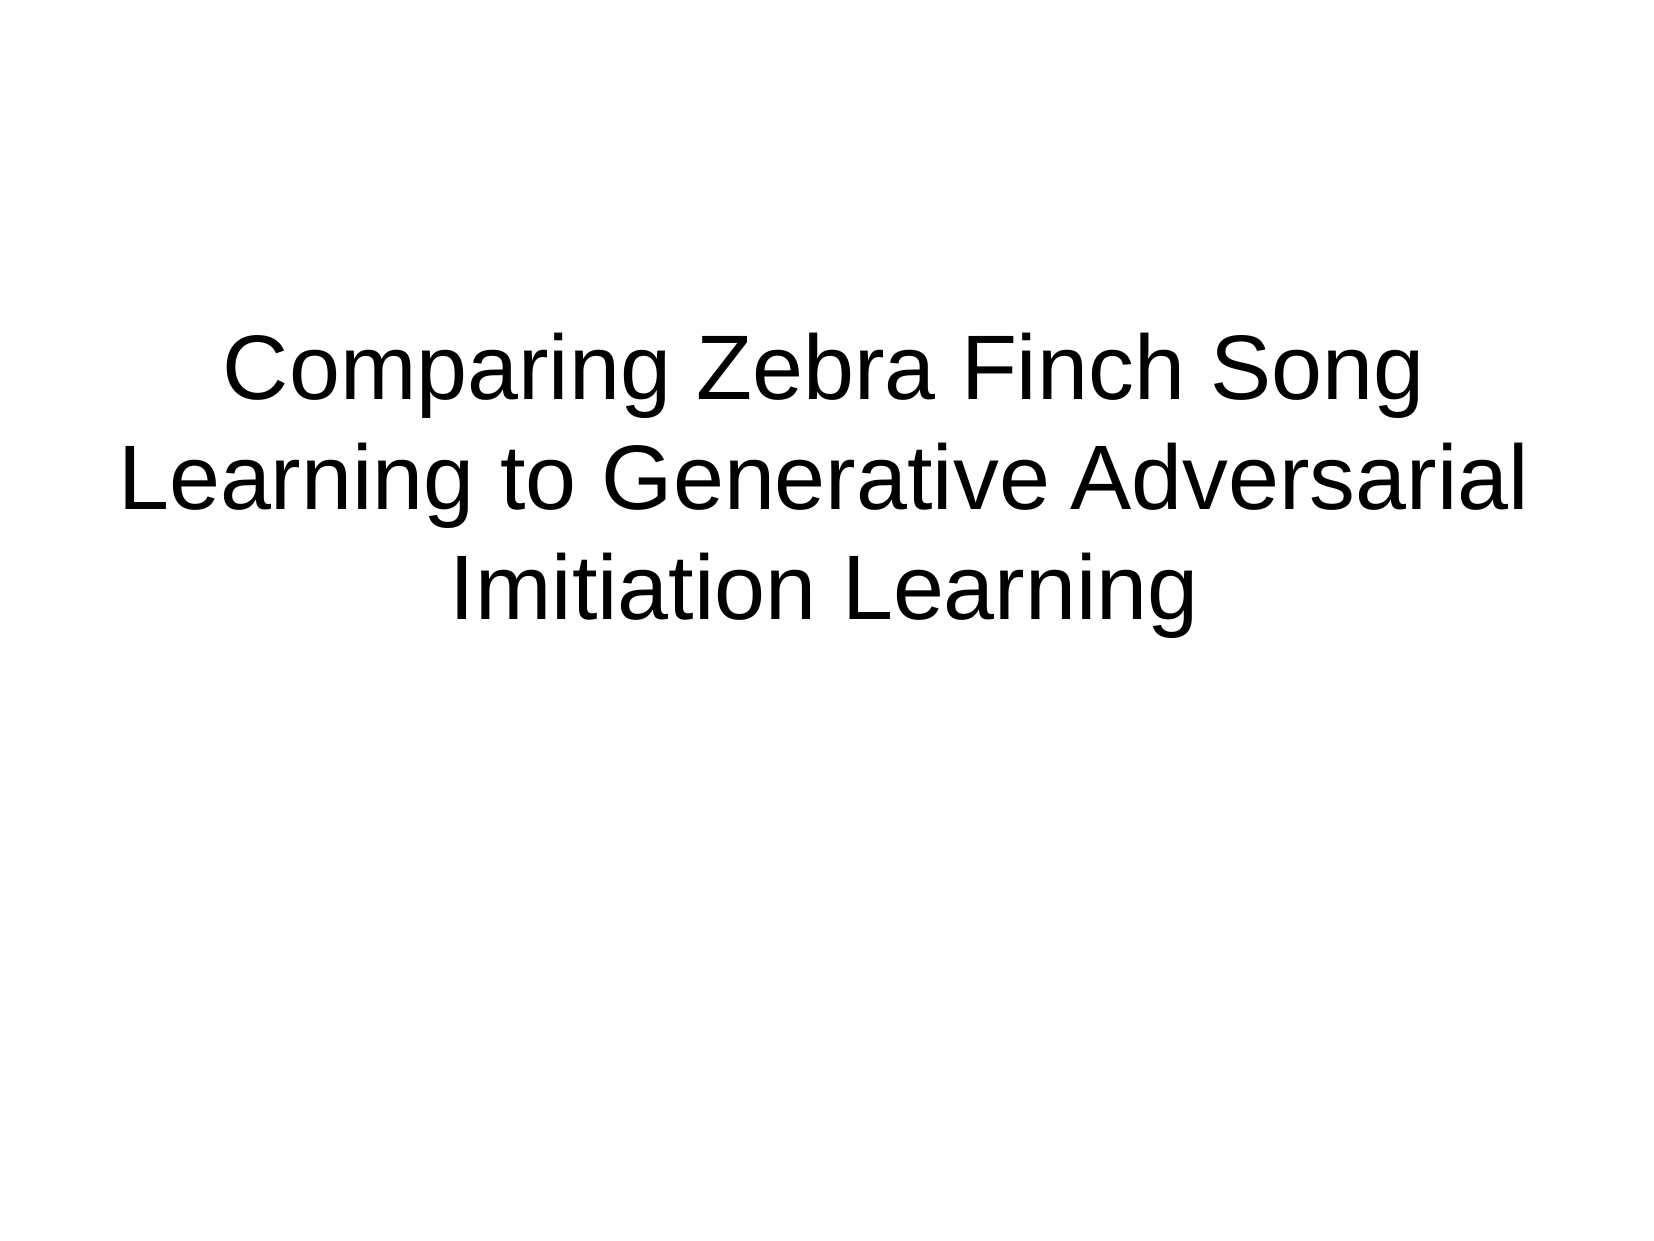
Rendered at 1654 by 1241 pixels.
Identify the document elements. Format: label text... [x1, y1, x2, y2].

text_box Comparing Zebra Finch Song Learning to Generative Adversarial Imitiation Learning [80, 369, 1569, 577]
